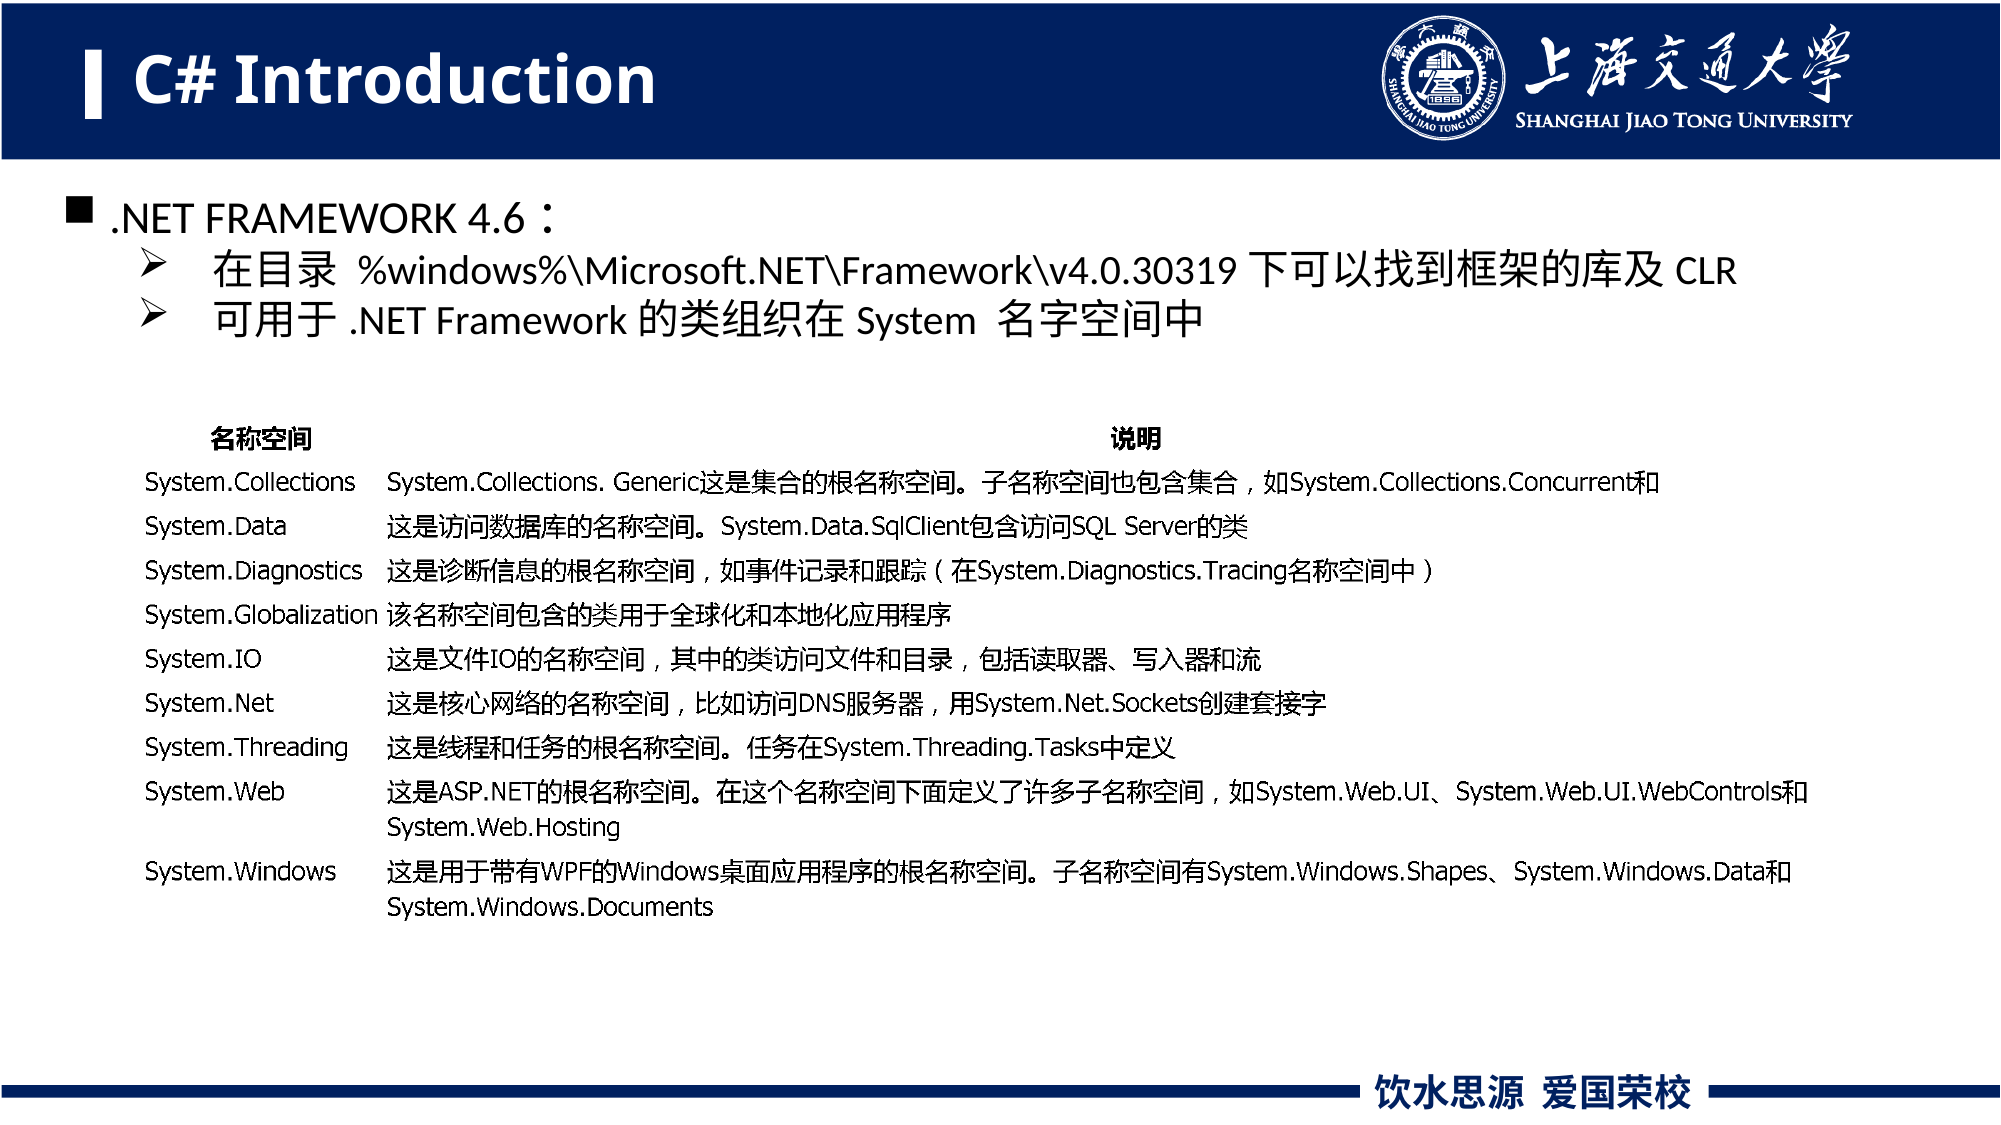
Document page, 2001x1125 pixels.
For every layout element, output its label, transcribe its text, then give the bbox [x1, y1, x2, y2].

text_box [1893, 2, 2000, 160]
text_box [1, 1084, 1361, 1099]
picture [1339, 0, 1893, 157]
text_box 饮水思源 爱国荣校 [1359, 1061, 1733, 1121]
text_box [84, 49, 103, 120]
text_box .NET FRAMEWORK 4.6： 在目录 %windows%\Microsoft.NET\Framework\v4.0.30319下可以找到框架的库及CLR 可用于.NET Framework的类组织在System 名字空间中 [47, 125, 1958, 1010]
text_box [1708, 1084, 2000, 1099]
picture [122, 408, 1821, 925]
text_box C# Introduction [117, 29, 1003, 125]
text_box [1, 2, 1339, 160]
